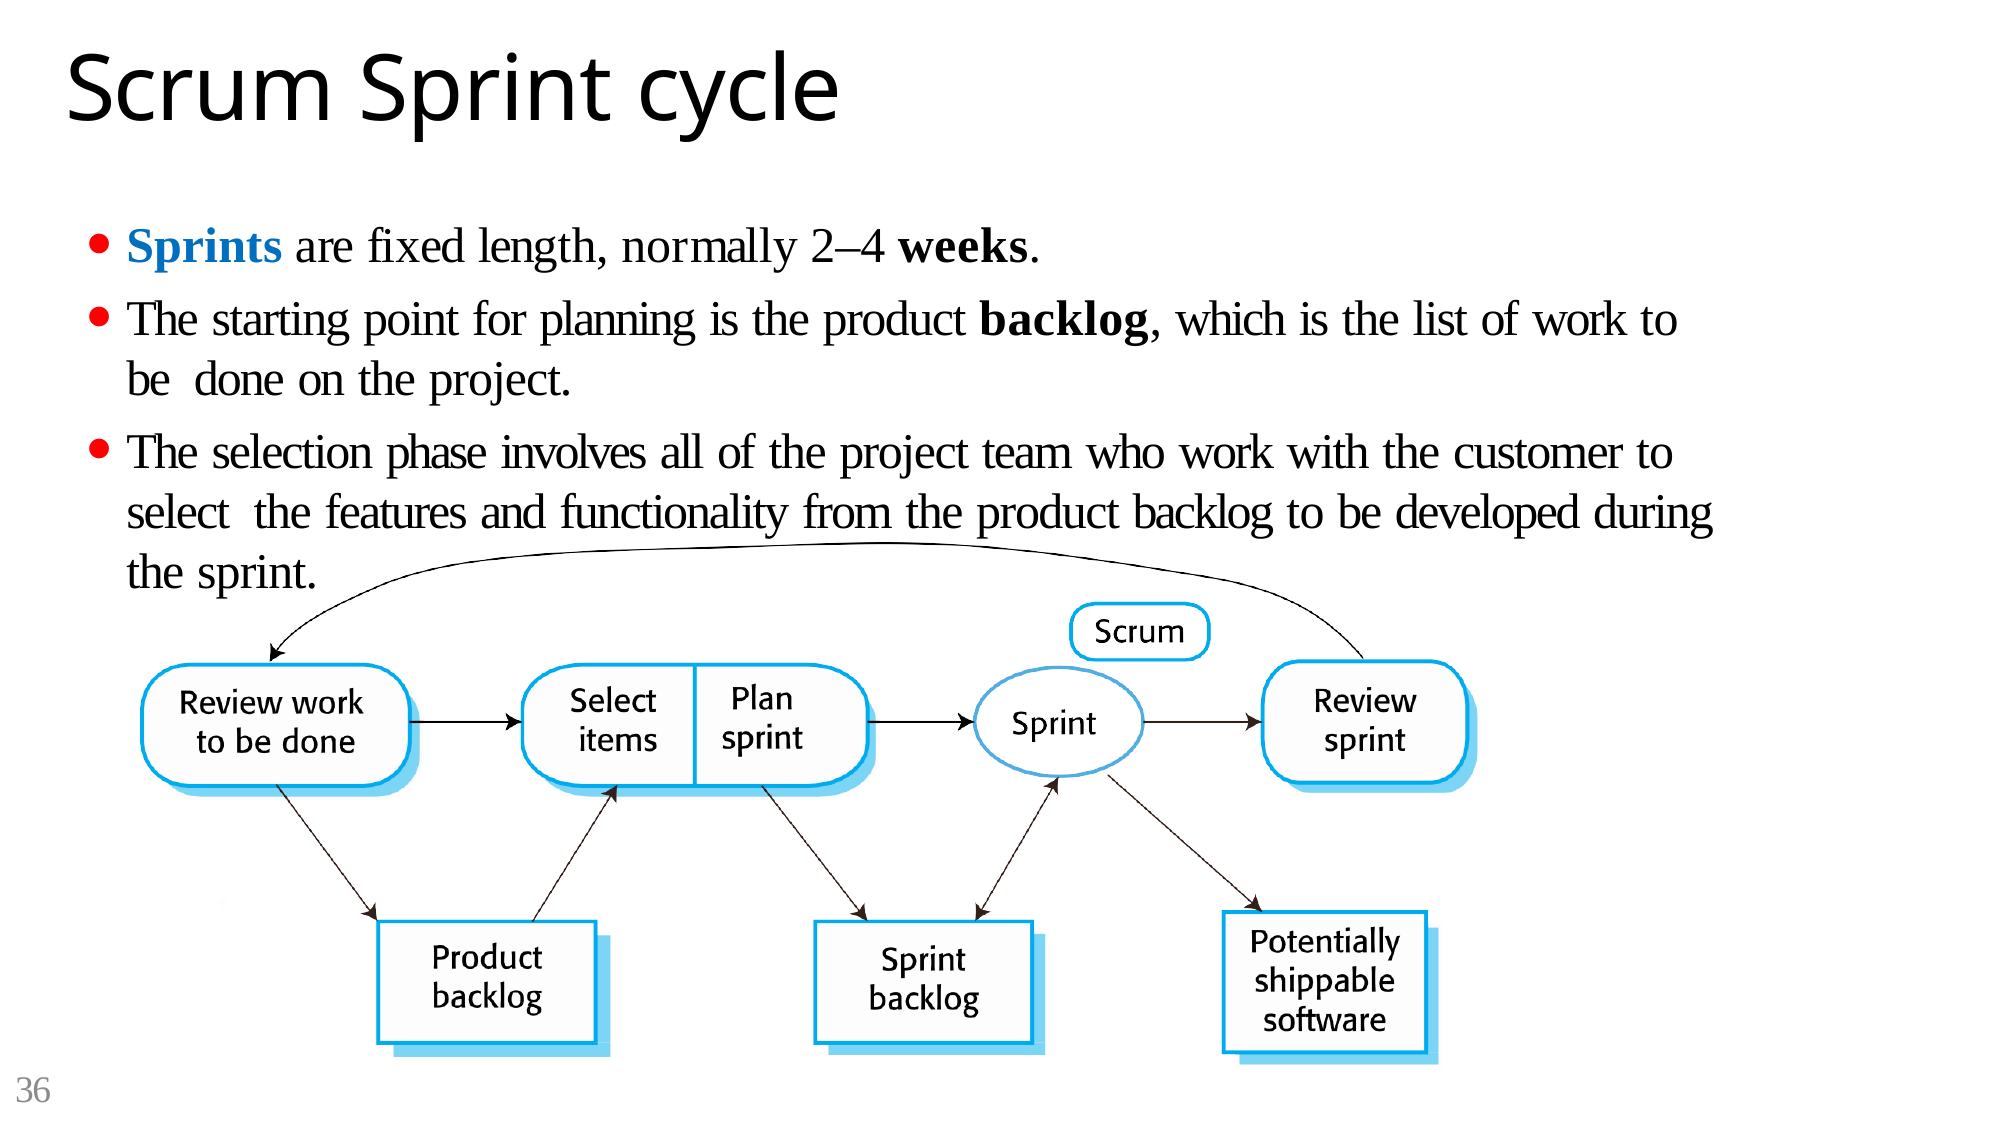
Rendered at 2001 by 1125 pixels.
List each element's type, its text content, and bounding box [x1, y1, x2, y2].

text_box Sprints are fixed length, normally 2–4 weeks. The starting point for planning is the product backlog, which is the list of work to be done on the project. The selection phase involves all of the project team who work with the customer to select the features and functionality from the product backlog to be developed during the sprint. [79, 198, 1750, 598]
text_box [140, 542, 1481, 1068]
slide_number 36 [8, 763, 63, 1125]
title Scrum Sprint cycle [62, 0, 964, 178]
